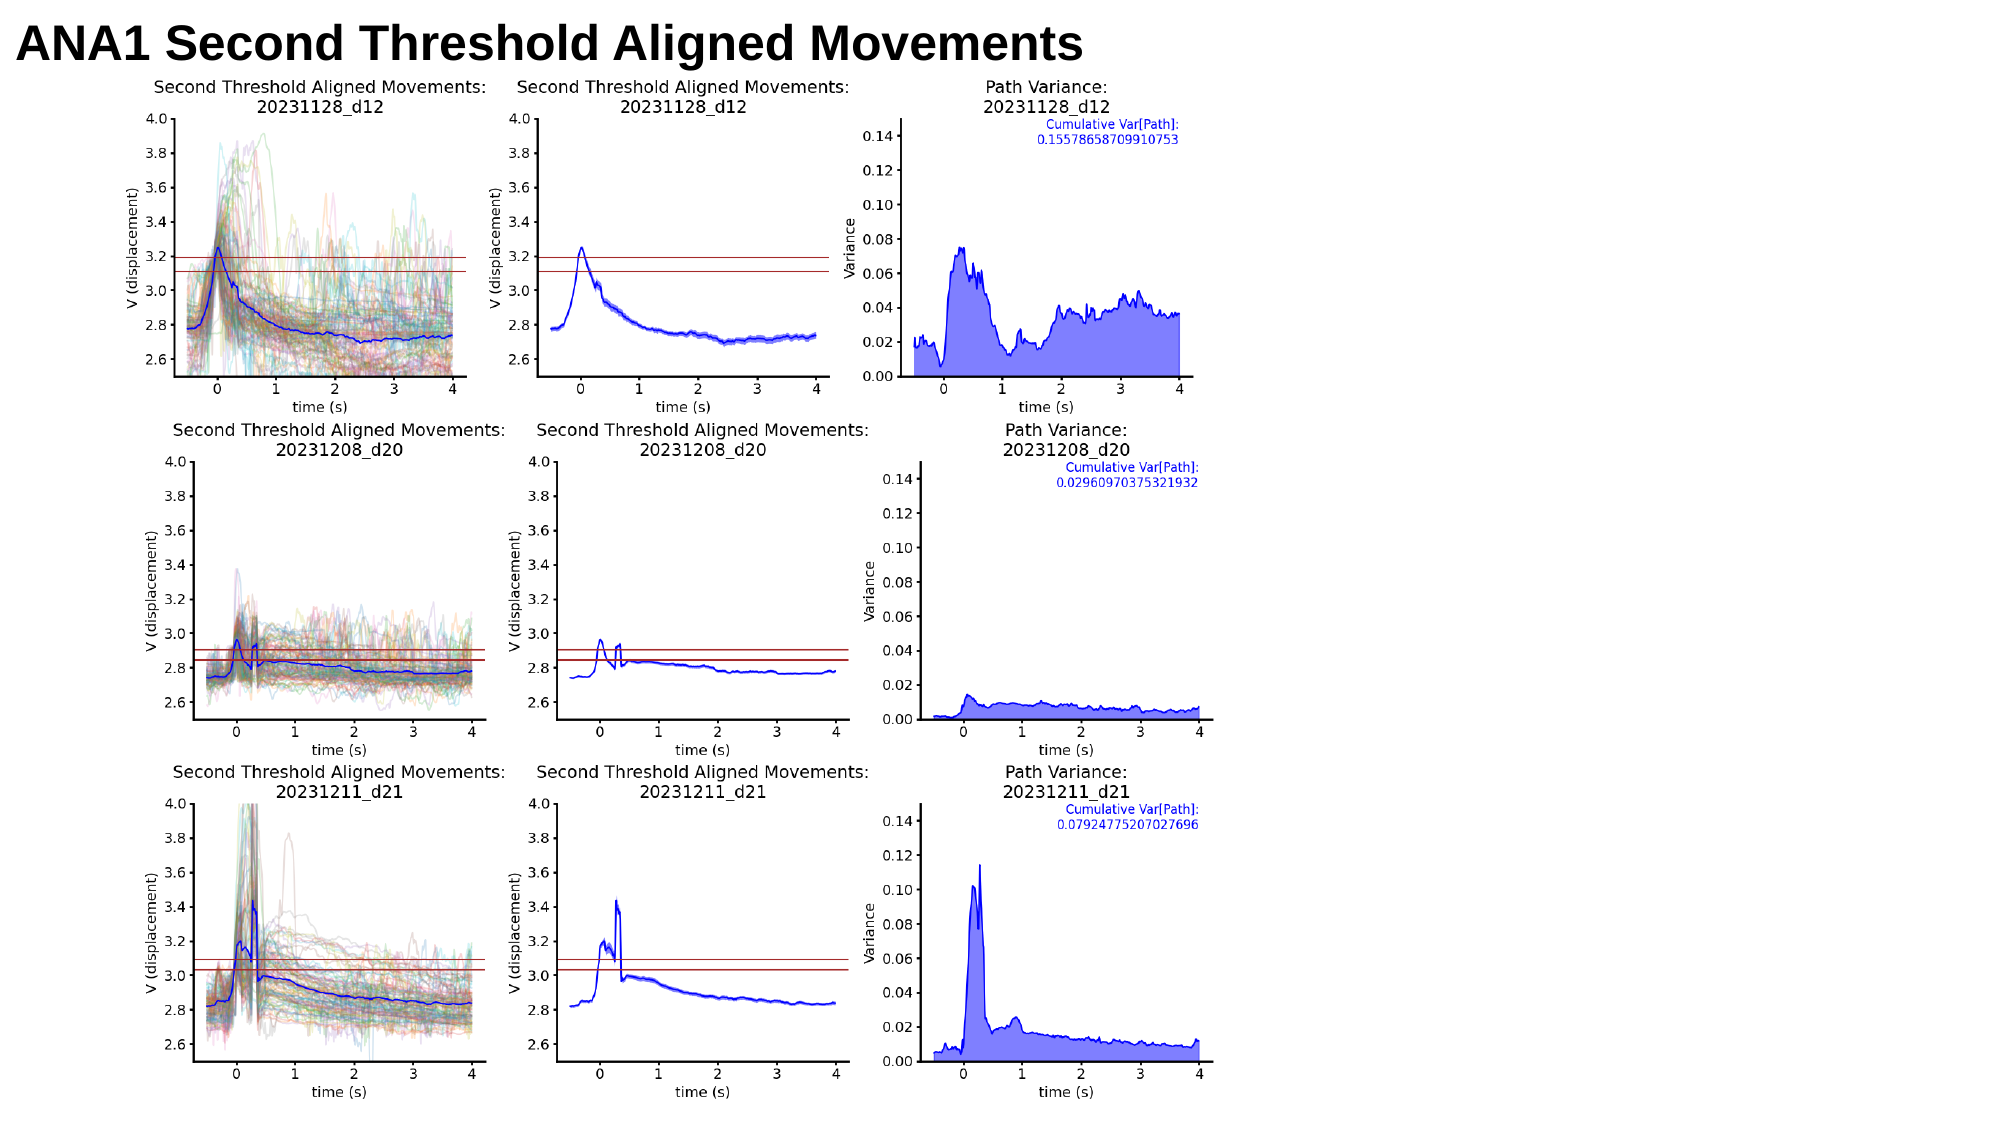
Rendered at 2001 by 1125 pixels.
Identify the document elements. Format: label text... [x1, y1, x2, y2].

title ANA1 Second Threshold Aligned Movements [0, 0, 1725, 90]
picture [119, 72, 1219, 1108]
